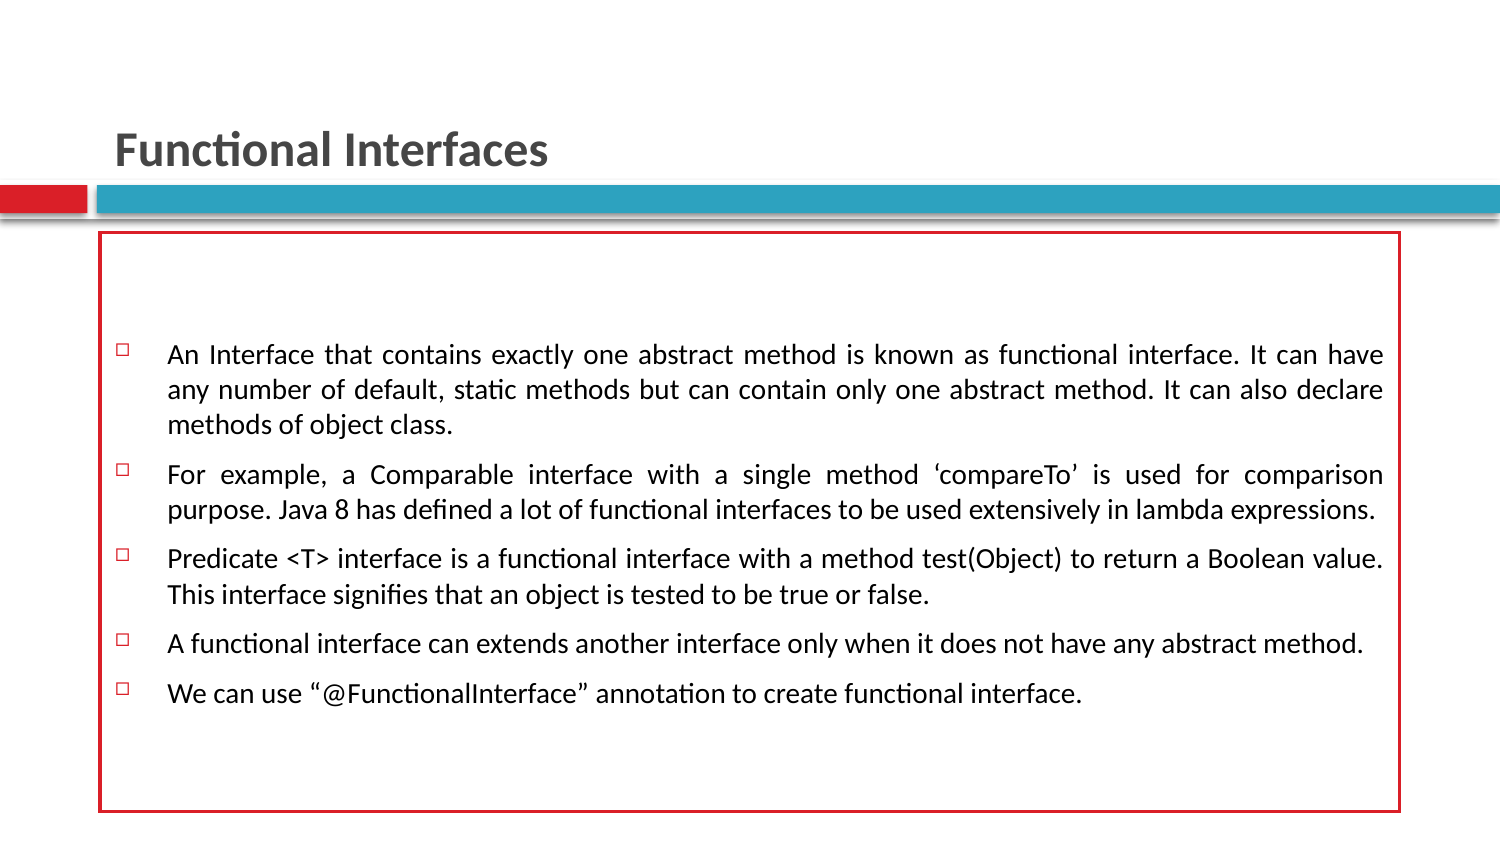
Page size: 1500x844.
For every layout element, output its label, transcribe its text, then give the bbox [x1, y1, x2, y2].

title Functional Interfaces [99, 18, 1500, 185]
list An Interface that contains exactly one abstract method is known as functional interface. It can have any number of default, static methods but can contain only one abstract method. It can also declare methods of object class. For example, a Comparable interface with a single method ‘compareTo’ is used for comparison purpose. Java 8 has defined a lot of functional interfaces to be used extensively in lambda expressions. Predicate <T> interface is a functional interface with a method test(Object) to return a Boolean value. This interface signifies that an object is tested to be true or false. A functional interface can extends another interface only when it does not have any abstract method. We can use “@FunctionalInterface” annotation to create functional interface. [98, 231, 1401, 813]
